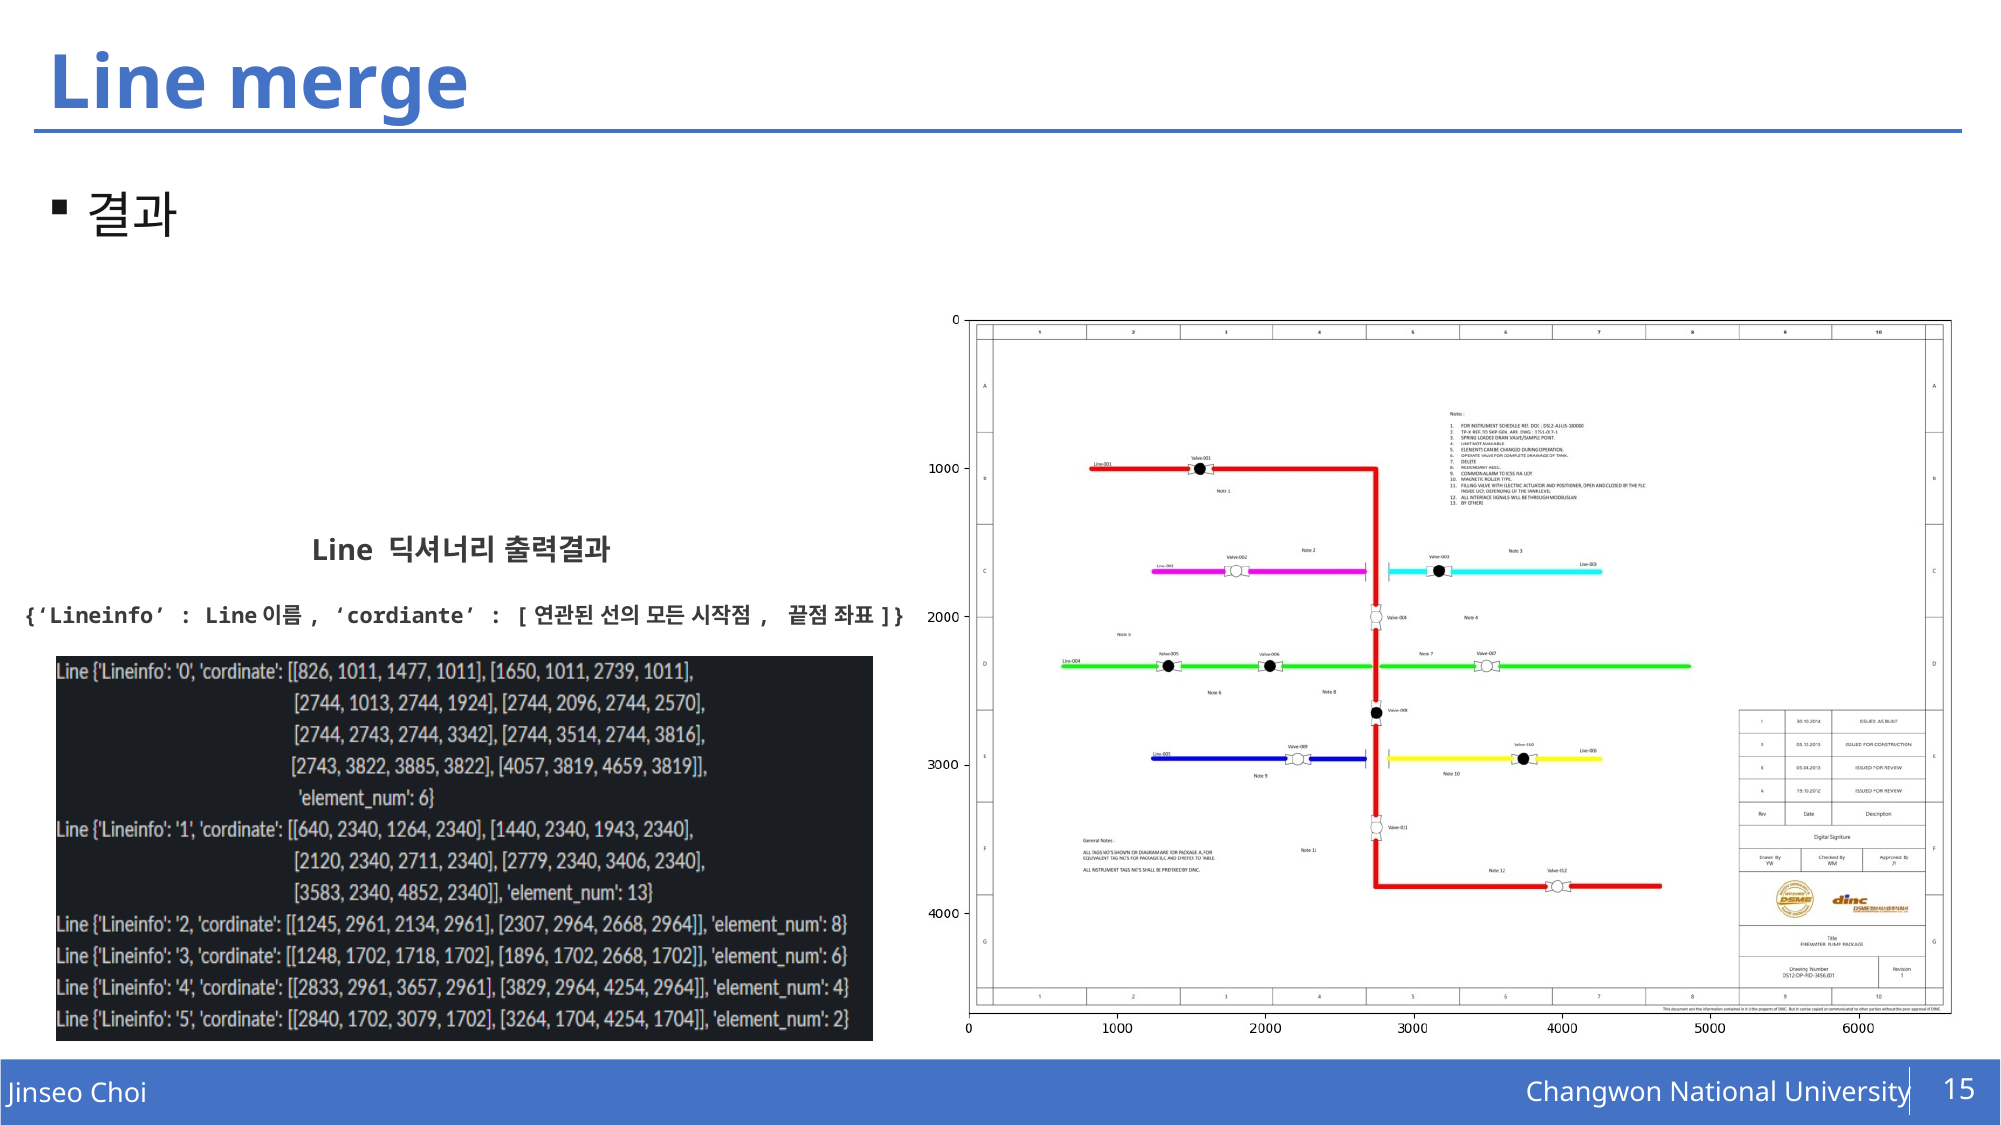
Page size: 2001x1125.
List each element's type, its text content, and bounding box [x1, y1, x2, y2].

text_box Line 딕셔너리 출력결과 [296, 523, 754, 574]
title Line merge [33, 27, 1963, 143]
slide_number 15 [1922, 1060, 1996, 1121]
picture [895, 293, 1967, 1044]
text_box 결과 [33, 152, 1963, 594]
text_box {‘Lineinfo’ : Line이름, ‘cordiante’ : [연관된 선의 모든 시작점, 끝점 좌표]} [8, 594, 895, 636]
text_box 결과 [33, 636, 895, 997]
picture [56, 656, 873, 1041]
